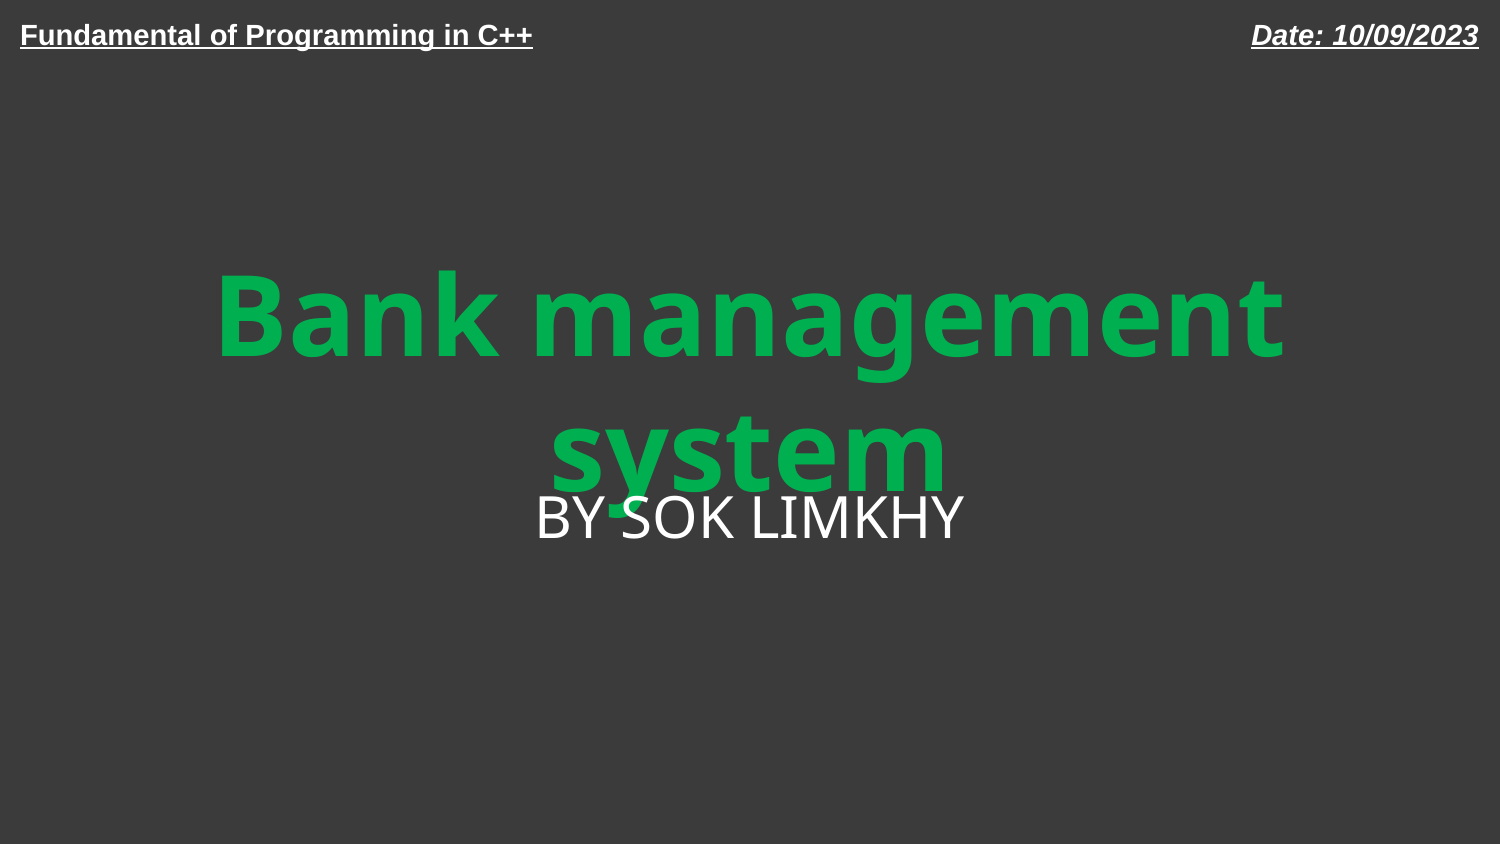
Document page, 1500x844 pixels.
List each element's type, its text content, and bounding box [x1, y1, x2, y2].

subtitle BY SOK LIMKHY [51, 464, 1449, 595]
text_box Fundamental of Programming in C++ [5, 1, 562, 46]
text_box Date: 10/09/2023 [1037, 1, 1494, 46]
title Bank management system [51, 210, 1449, 464]
